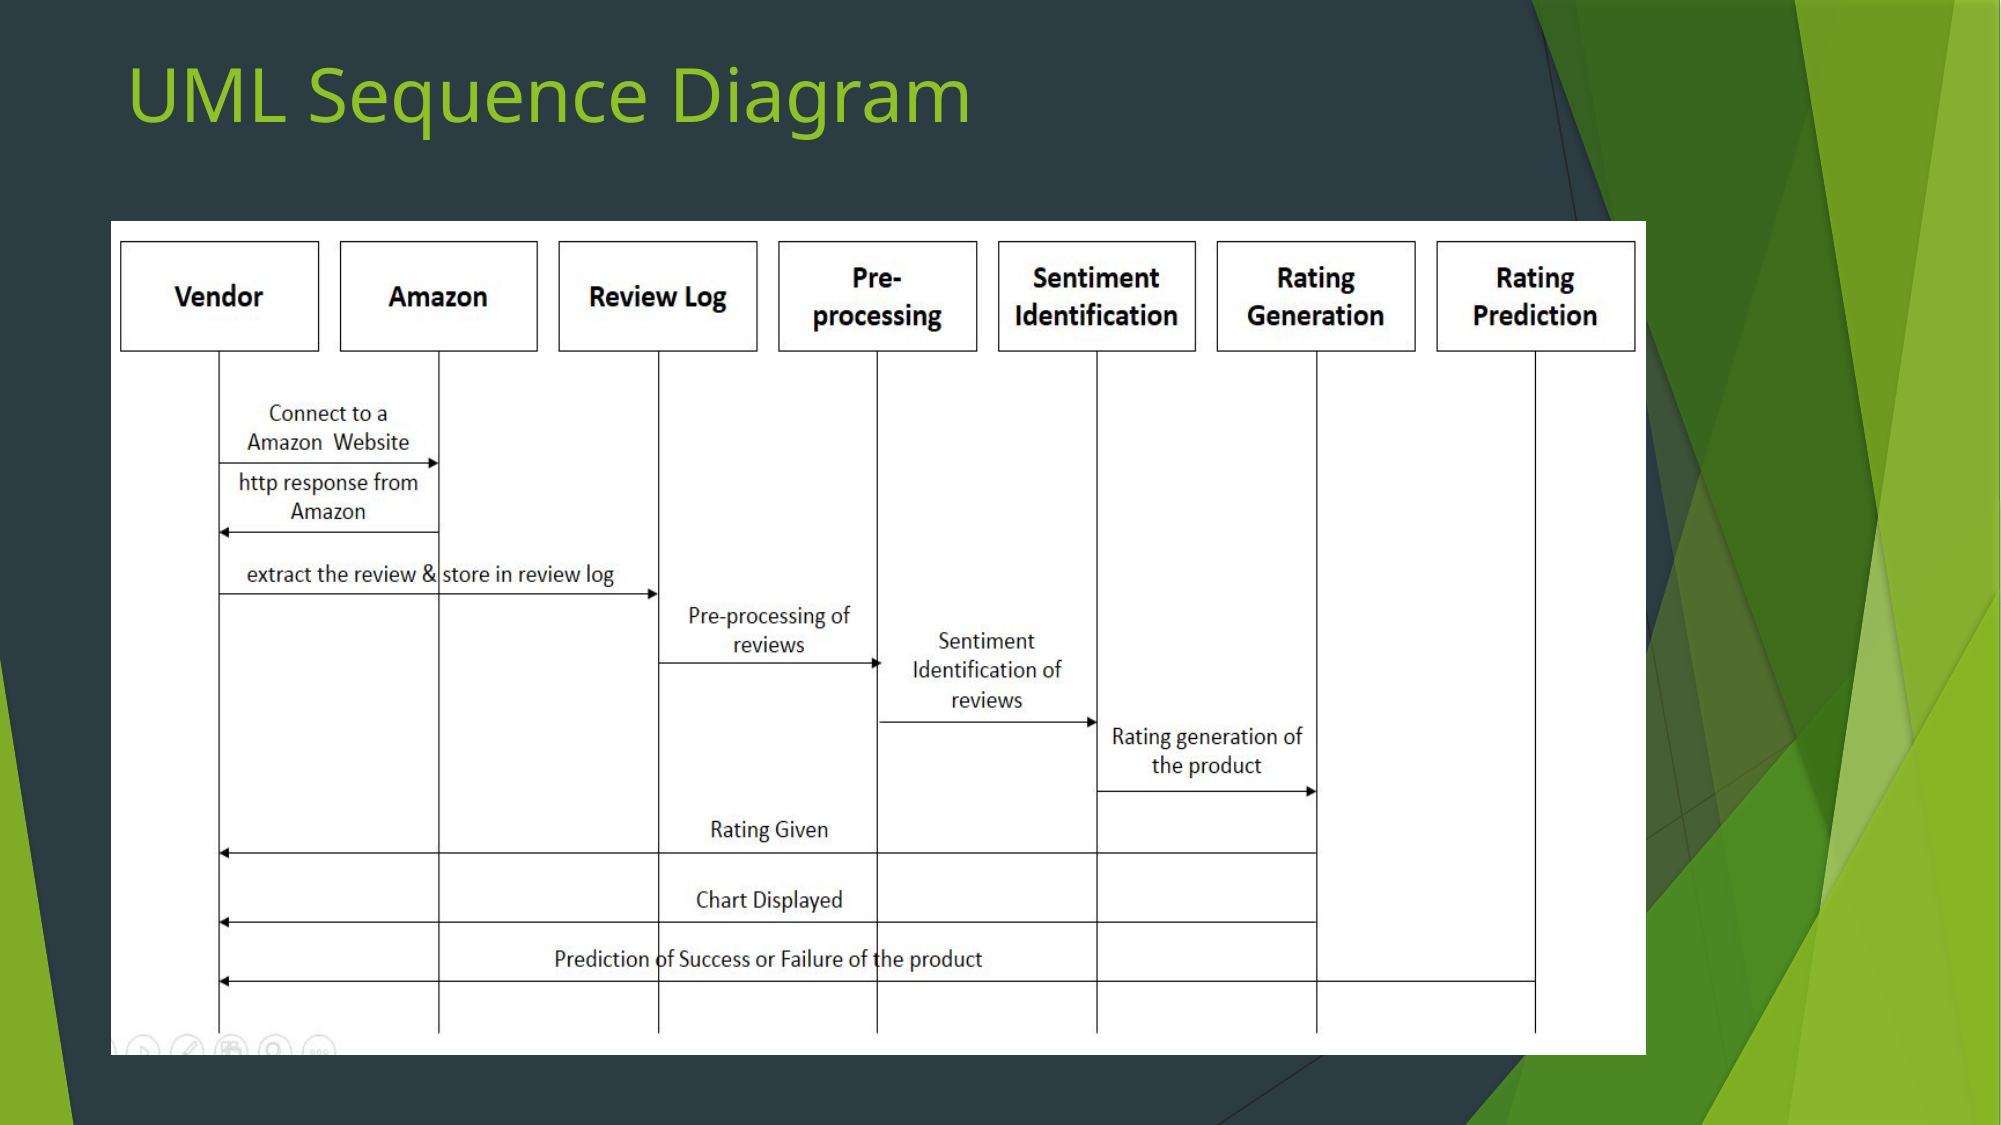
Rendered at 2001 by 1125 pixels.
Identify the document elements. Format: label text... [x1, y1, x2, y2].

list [110, 220, 1647, 1055]
title UML Sequence Diagram [111, 40, 1522, 157]
